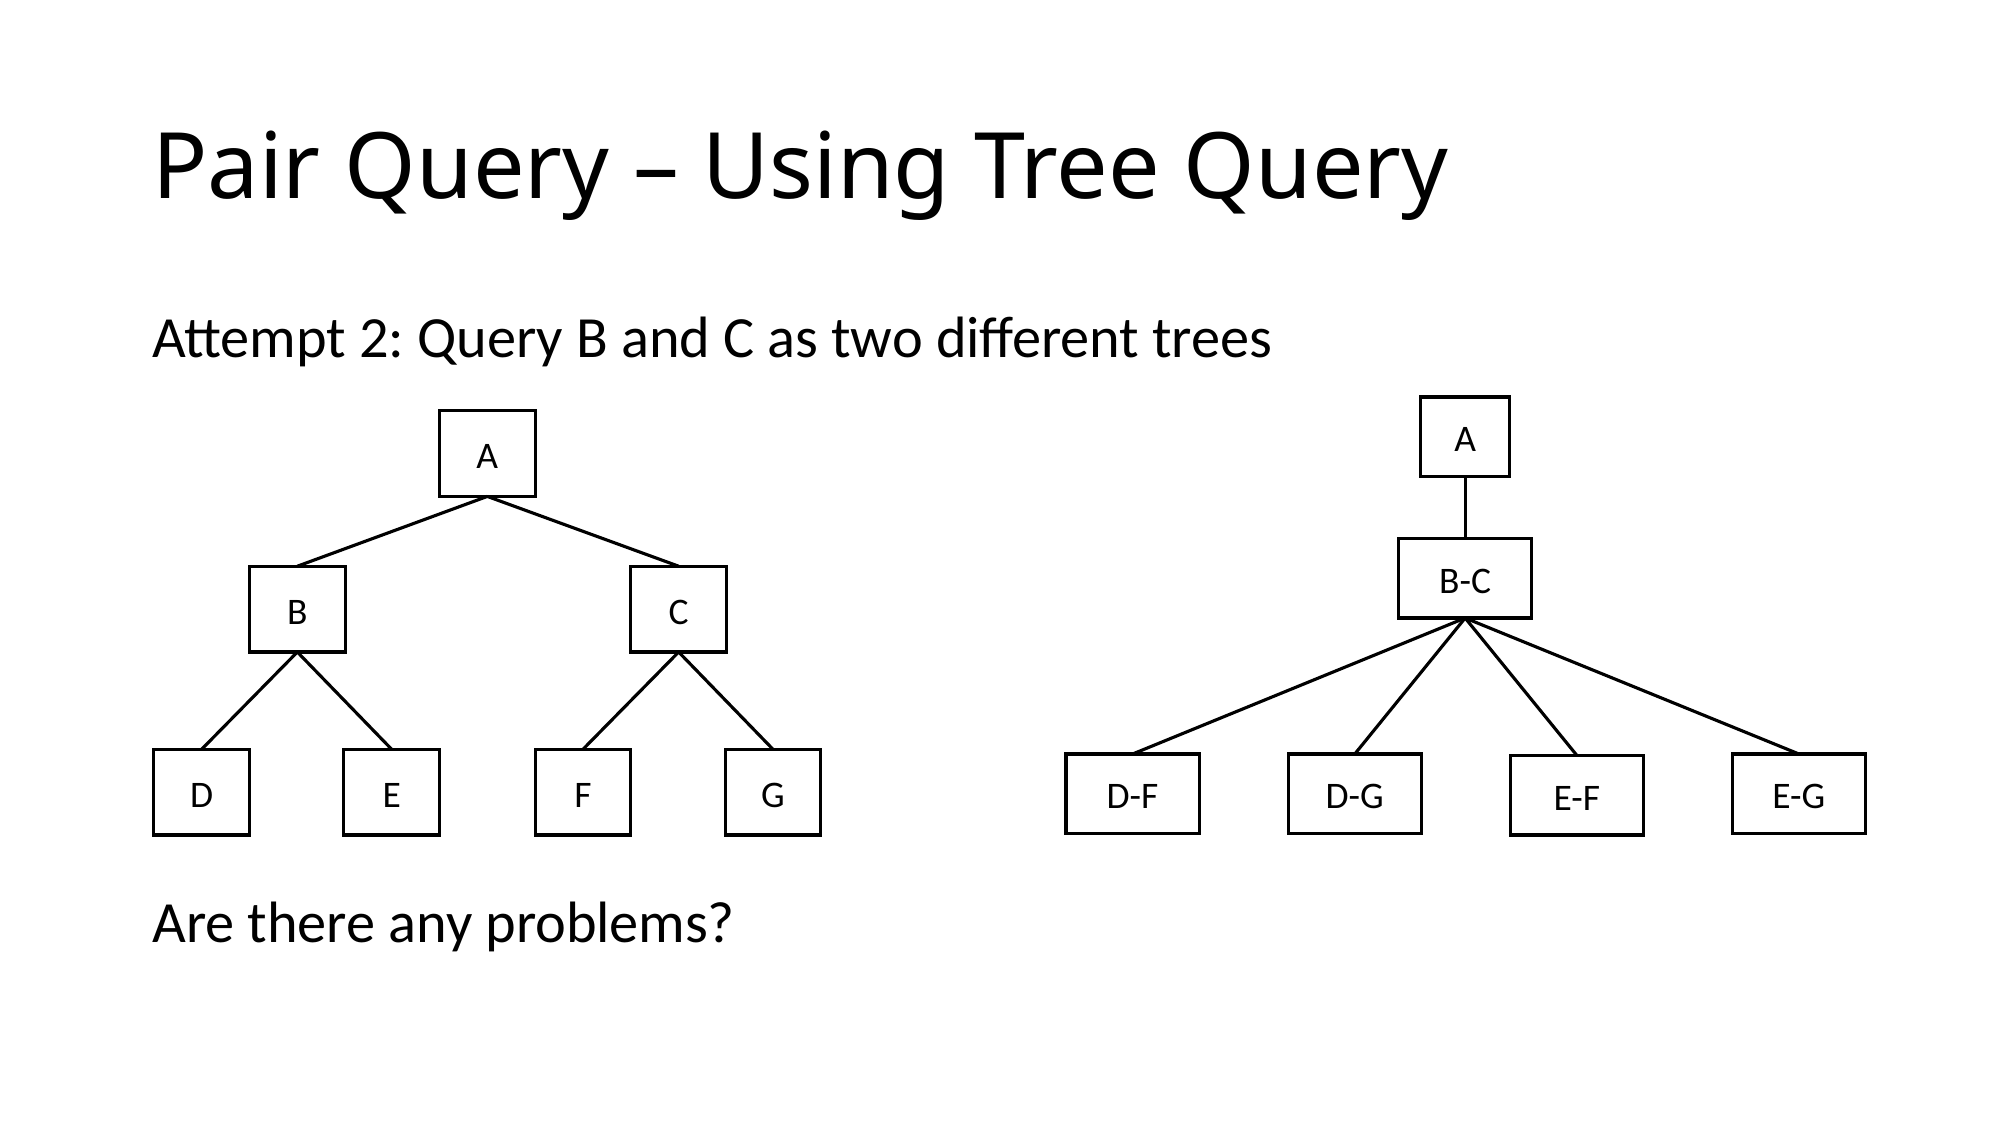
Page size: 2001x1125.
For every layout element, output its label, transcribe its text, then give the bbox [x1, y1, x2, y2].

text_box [153, 410, 821, 836]
list Attempt 2: Query B and C as two different trees Are there any problems? [137, 299, 1863, 1014]
title Pair Query – Using Tree Query [137, 59, 1863, 278]
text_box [1066, 396, 1866, 836]
